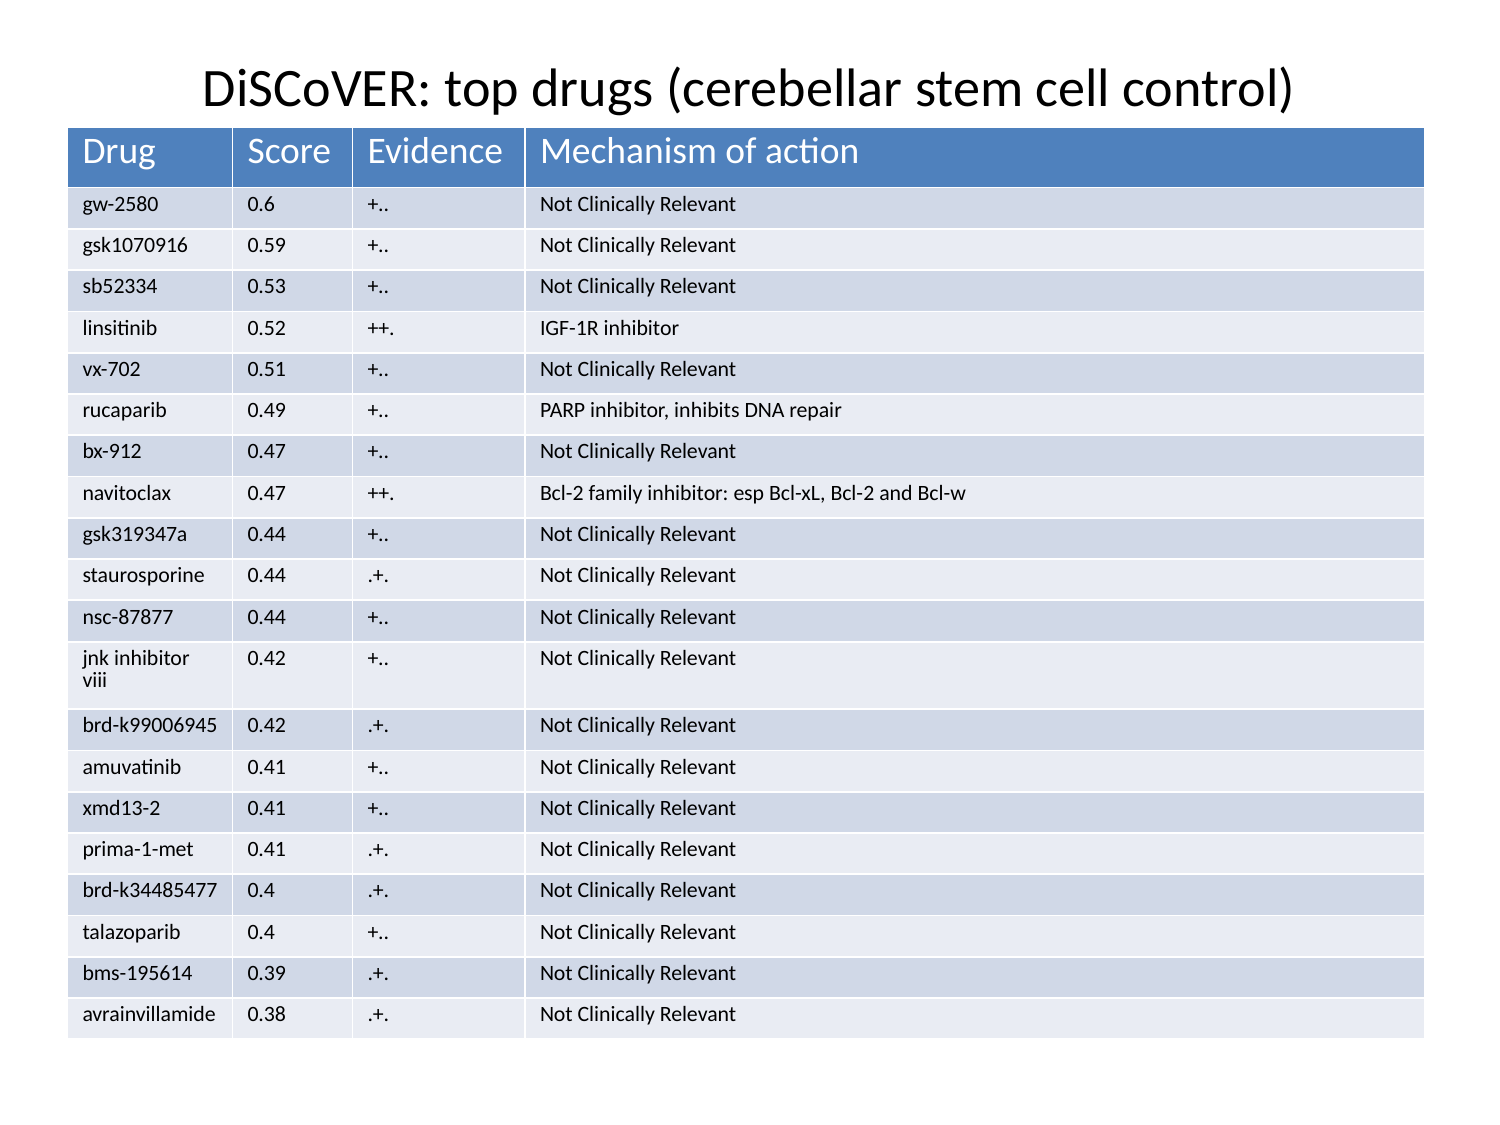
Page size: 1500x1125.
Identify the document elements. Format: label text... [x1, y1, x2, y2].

table_cell Not Clinically Relevant [526, 751, 1424, 791]
table_cell 0.59 [233, 230, 352, 269]
table_cell Not Clinically Relevant [526, 354, 1424, 393]
table_cell Not Clinically Relevant [526, 875, 1424, 915]
table_cell 0.44 [233, 601, 352, 641]
table_cell brd-k99006945 [68, 710, 232, 750]
table_cell jnk inhibitor viii [68, 643, 232, 708]
table_cell .+. [353, 834, 524, 873]
table_cell PARP inhibitor, inhibits DNA repair [526, 395, 1424, 434]
table_cell 0.52 [233, 312, 352, 352]
table_cell Bcl-2 family inhibitor: esp Bcl-xL, Bcl-2 and Bcl-w [526, 477, 1424, 517]
table_cell +.. [353, 188, 524, 228]
table_cell +.. [353, 601, 524, 641]
table_header Score [233, 128, 352, 187]
table_cell +.. [353, 395, 524, 434]
table_cell +.. [353, 793, 524, 832]
table_cell Not Clinically Relevant [526, 271, 1424, 311]
table_cell .+. [353, 710, 524, 750]
table_cell .+. [353, 560, 524, 599]
table_cell 0.53 [233, 271, 352, 311]
table_cell gsk1070916 [68, 230, 232, 269]
table_cell +.. [353, 436, 524, 476]
table_cell staurosporine [68, 560, 232, 599]
table_cell brd-k34485477 [68, 875, 232, 915]
table_cell IGF-1R inhibitor [526, 312, 1424, 352]
table_cell 0.41 [233, 751, 352, 791]
table_cell Not Clinically Relevant [526, 230, 1424, 269]
table_cell Not Clinically Relevant [526, 560, 1424, 599]
table_cell .+. [353, 958, 524, 997]
table_cell prima-1-met [68, 834, 232, 873]
table_cell vx-702 [68, 354, 232, 393]
table_cell Not Clinically Relevant [526, 519, 1424, 558]
table_cell navitoclax [68, 477, 232, 517]
table_cell 0.47 [233, 436, 352, 476]
table_cell +.. [353, 751, 524, 791]
table_cell 0.4 [233, 916, 352, 956]
table_cell +.. [353, 230, 524, 269]
table_cell xmd13-2 [68, 793, 232, 832]
table_cell 0.49 [233, 395, 352, 434]
table_cell Not Clinically Relevant [526, 999, 1424, 1038]
table_header Drug [68, 128, 232, 187]
table_cell 0.42 [233, 710, 352, 750]
table_cell .+. [353, 999, 524, 1038]
table_header Evidence [353, 128, 524, 187]
table_cell 0.4 [233, 875, 352, 915]
table_cell avrainvillamide [68, 999, 232, 1038]
table_cell Not Clinically Relevant [526, 834, 1424, 873]
table_cell 0.42 [233, 643, 352, 708]
table_cell Not Clinically Relevant [526, 916, 1424, 956]
text_box DiSCoVER: top drugs (cerebellar stem cell control) [188, 0, 1312, 125]
table_cell Not Clinically Relevant [526, 958, 1424, 997]
table_cell ++. [353, 312, 524, 352]
table_cell +.. [353, 354, 524, 393]
table_cell +.. [353, 643, 524, 708]
table_cell 0.51 [233, 354, 352, 393]
table_cell gsk319347a [68, 519, 232, 558]
table_cell ++. [353, 477, 524, 517]
table_cell rucaparib [68, 395, 232, 434]
table_cell amuvatinib [68, 751, 232, 791]
table_cell Not Clinically Relevant [526, 436, 1424, 476]
table_cell bx-912 [68, 436, 232, 476]
table_cell bms-195614 [68, 958, 232, 997]
table_cell linsitinib [68, 312, 232, 352]
table_cell 0.41 [233, 834, 352, 873]
table_header Mechanism of action [526, 128, 1424, 187]
table_cell Not Clinically Relevant [526, 601, 1424, 641]
table_cell 0.47 [233, 477, 352, 517]
table_cell Not Clinically Relevant [526, 188, 1424, 228]
table_cell Not Clinically Relevant [526, 710, 1424, 750]
table_cell +.. [353, 916, 524, 956]
table_cell 0.41 [233, 793, 352, 832]
table_cell nsc-87877 [68, 601, 232, 641]
table_cell 0.6 [233, 188, 352, 228]
table_cell Not Clinically Relevant [526, 793, 1424, 832]
table_cell 0.39 [233, 958, 352, 997]
table_cell 0.44 [233, 519, 352, 558]
table_cell +.. [353, 519, 524, 558]
table_cell 0.44 [233, 560, 352, 599]
table_cell .+. [353, 875, 524, 915]
table_cell +.. [353, 271, 524, 311]
table_cell sb52334 [68, 271, 232, 311]
table_cell gw-2580 [68, 188, 232, 228]
table_cell Not Clinically Relevant [526, 643, 1424, 708]
table_cell 0.38 [233, 999, 352, 1038]
table_cell talazoparib [68, 916, 232, 956]
